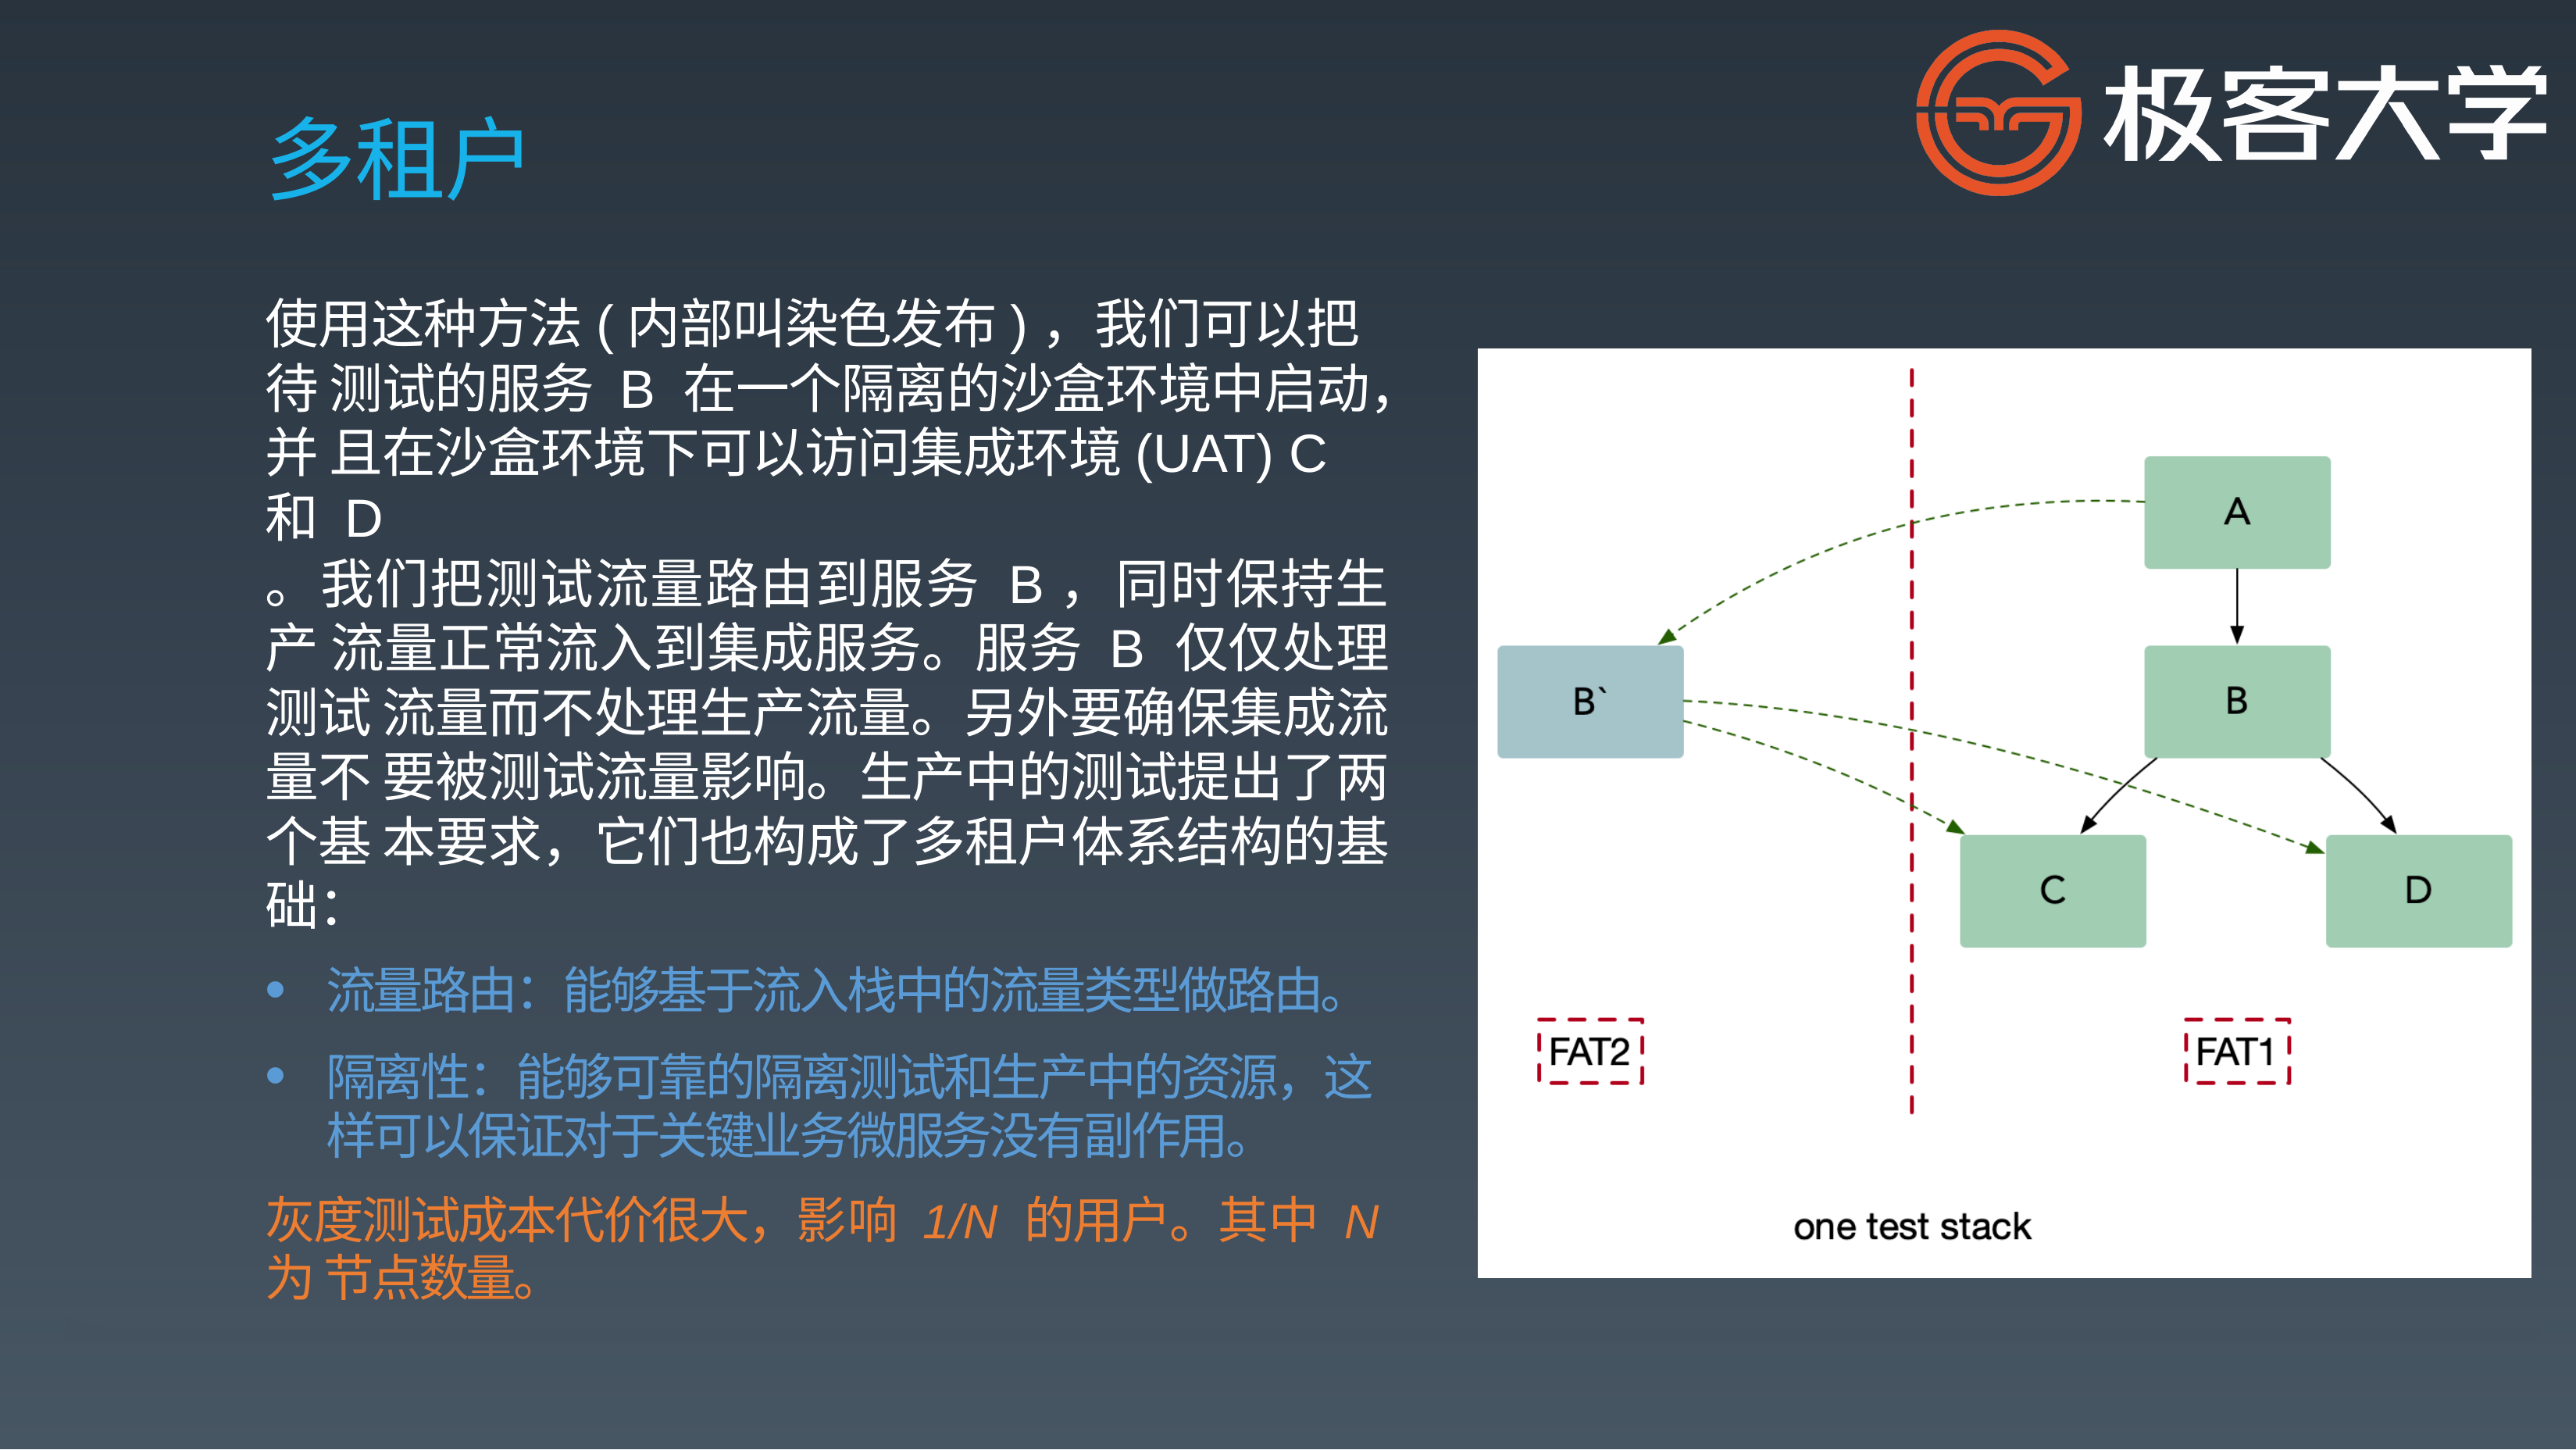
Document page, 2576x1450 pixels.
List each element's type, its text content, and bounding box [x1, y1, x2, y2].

text_box [1478, 348, 2531, 1278]
title 多租户 [263, 100, 537, 288]
text_box 使用这种方法(内部叫染色发布)，我们可以把待 测试的服务 B 在一个隔离的沙盒环境中启动，并 且在沙盒环境下可以访问集成环境(UAT) C 和 D 。我们把测试流量路由到服务 B，同时保持生产 流量正常流入到集成服务。服务 B 仅仅处理测试 流量而不处理生产流量。另外要确保集成流量不 要被测试流量影响。生产中的测试提出了两个基 本要求，它们也构成了多租户体系结构的基础： 流量路由：能够基于流入栈中的流量类型做路由。 隔离性：能够可靠的隔离测试和生产中的资源，这 样可以保证对于关键业务微服务没有副作用。 灰度测试成本代价很大，影响 1/N 的用户。其中 N 为 节点数量。 [263, 288, 1390, 1307]
picture [0, 0, 2576, 1449]
